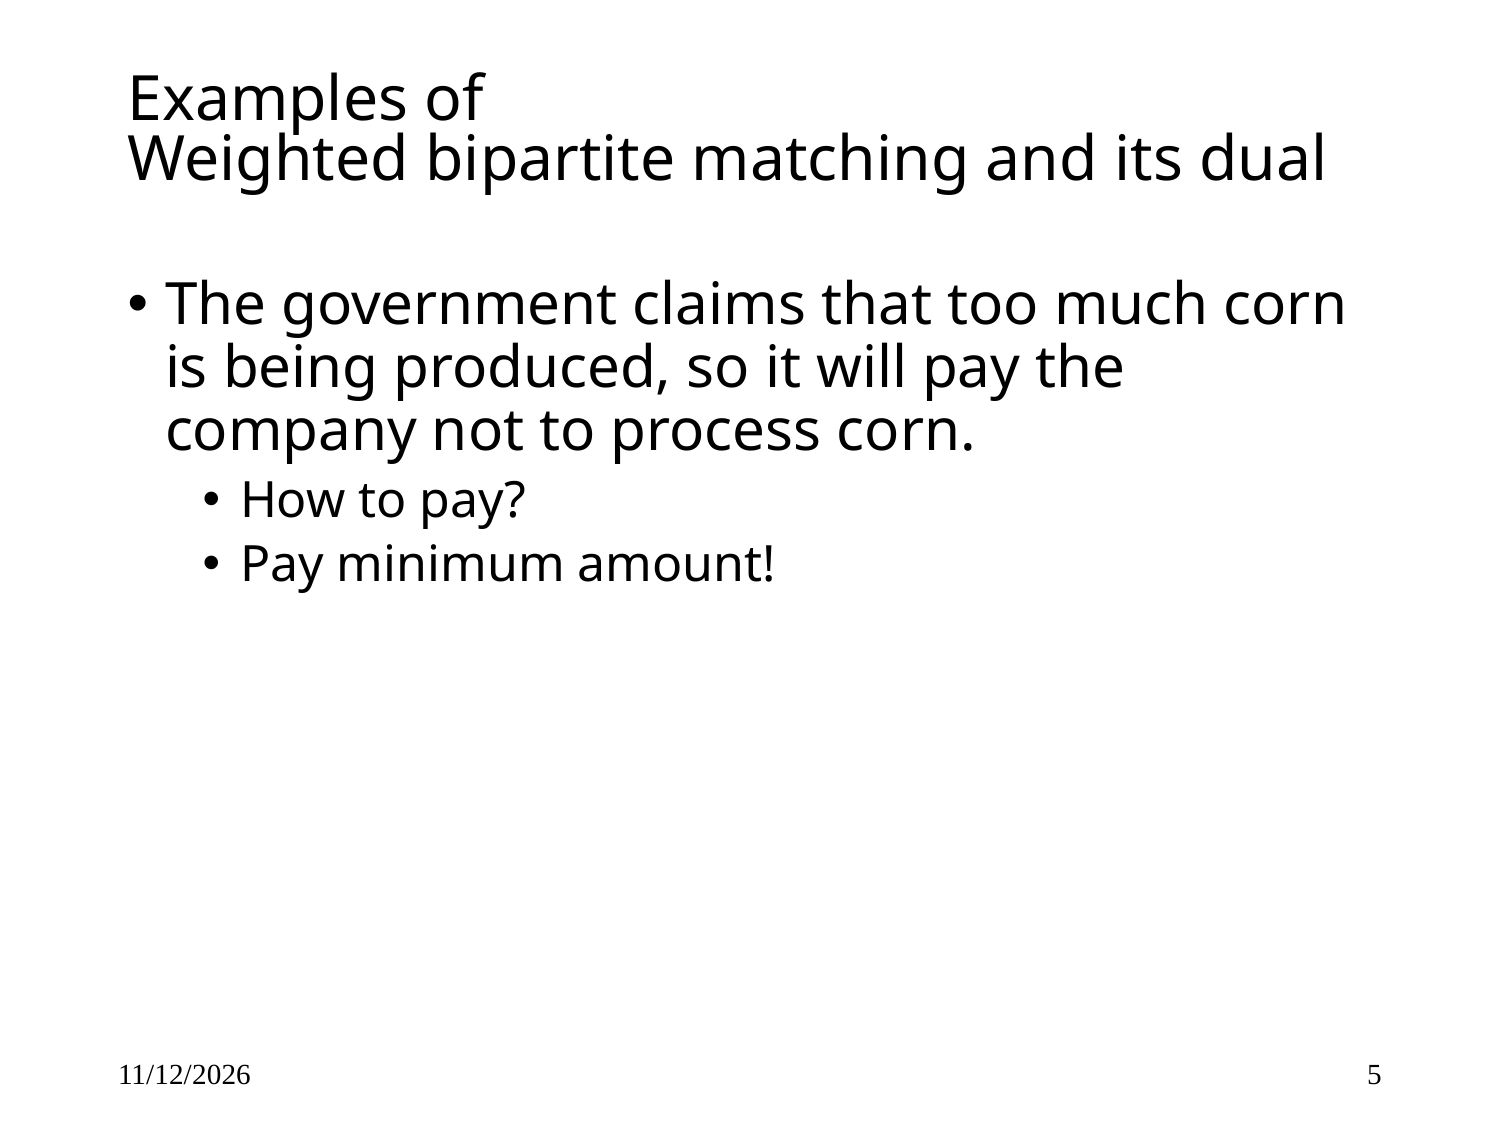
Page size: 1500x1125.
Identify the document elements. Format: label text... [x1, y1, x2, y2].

title Examples of Weighted bipartite matching and its dual [112, 52, 1388, 213]
slide_number 5 [1059, 1042, 1397, 1103]
list The government claims that too much corn is being produced, so it will pay the company not to process corn. How to pay? Pay minimum amount! [112, 266, 1388, 934]
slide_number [103, 1042, 441, 1103]
